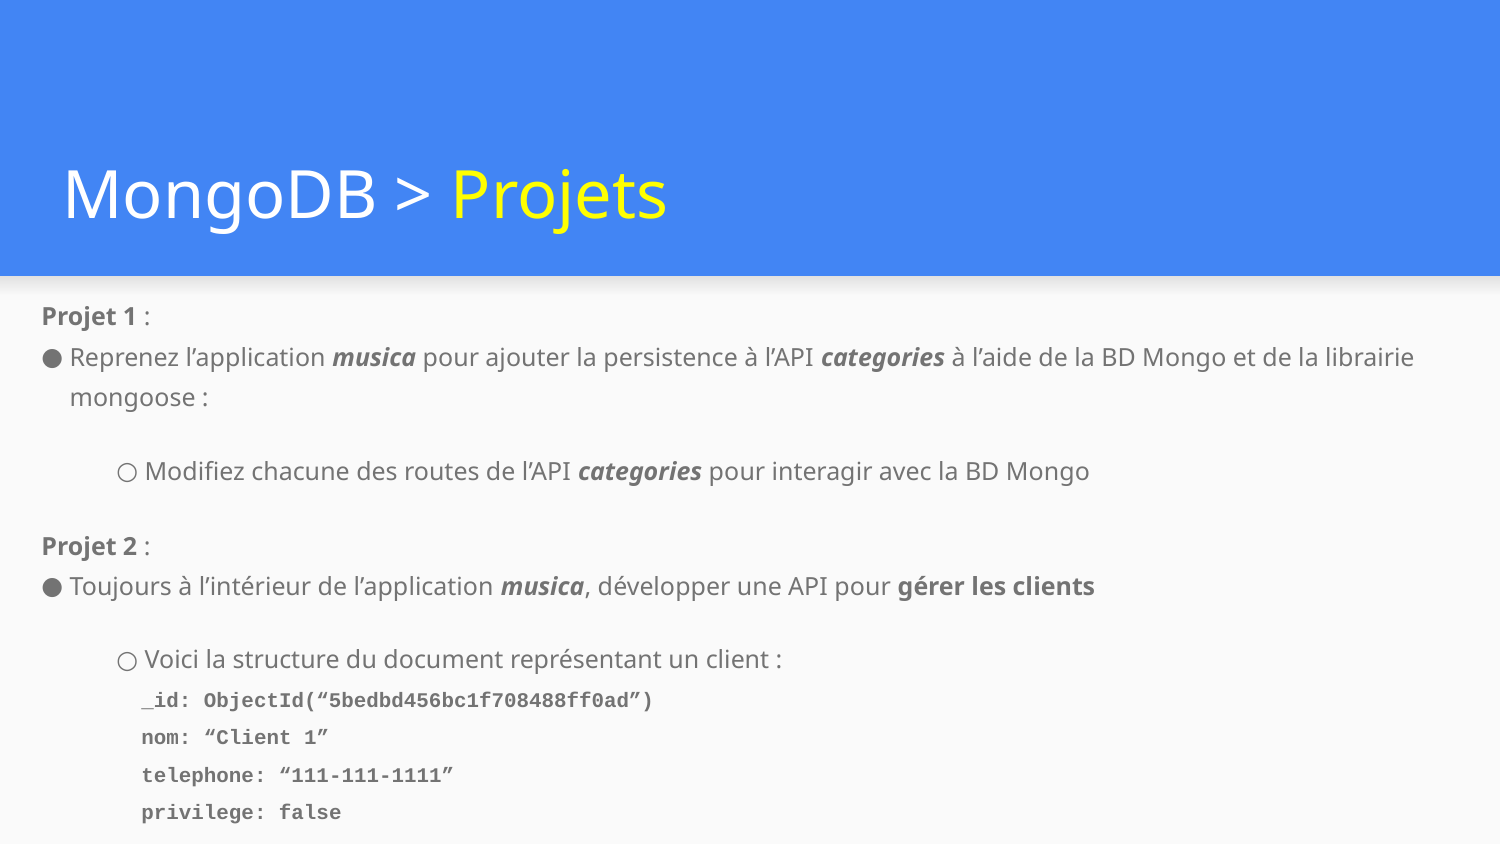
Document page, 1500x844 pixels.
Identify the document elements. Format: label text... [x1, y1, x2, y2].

title MongoDB > Projets [47, 121, 1459, 248]
list Projet 1 : Reprenez l’application musica pour ajouter la persistence à l’API categories à l’aide de la BD Mongo et de la librairie mongoose : Modifiez chacune des routes de l’API categories pour interagir avec la BD Mongo Projet 2 : Toujours à l’intérieur de l’application musica, développer une API pour gérer les clients Voici la structure du document représentant un client : _id: ObjectId(“5bedbd456bc1f708488ff0ad”) nom: “Client 1” telephone: “111-111-1111” privilege: false [26, 275, 1480, 844]
